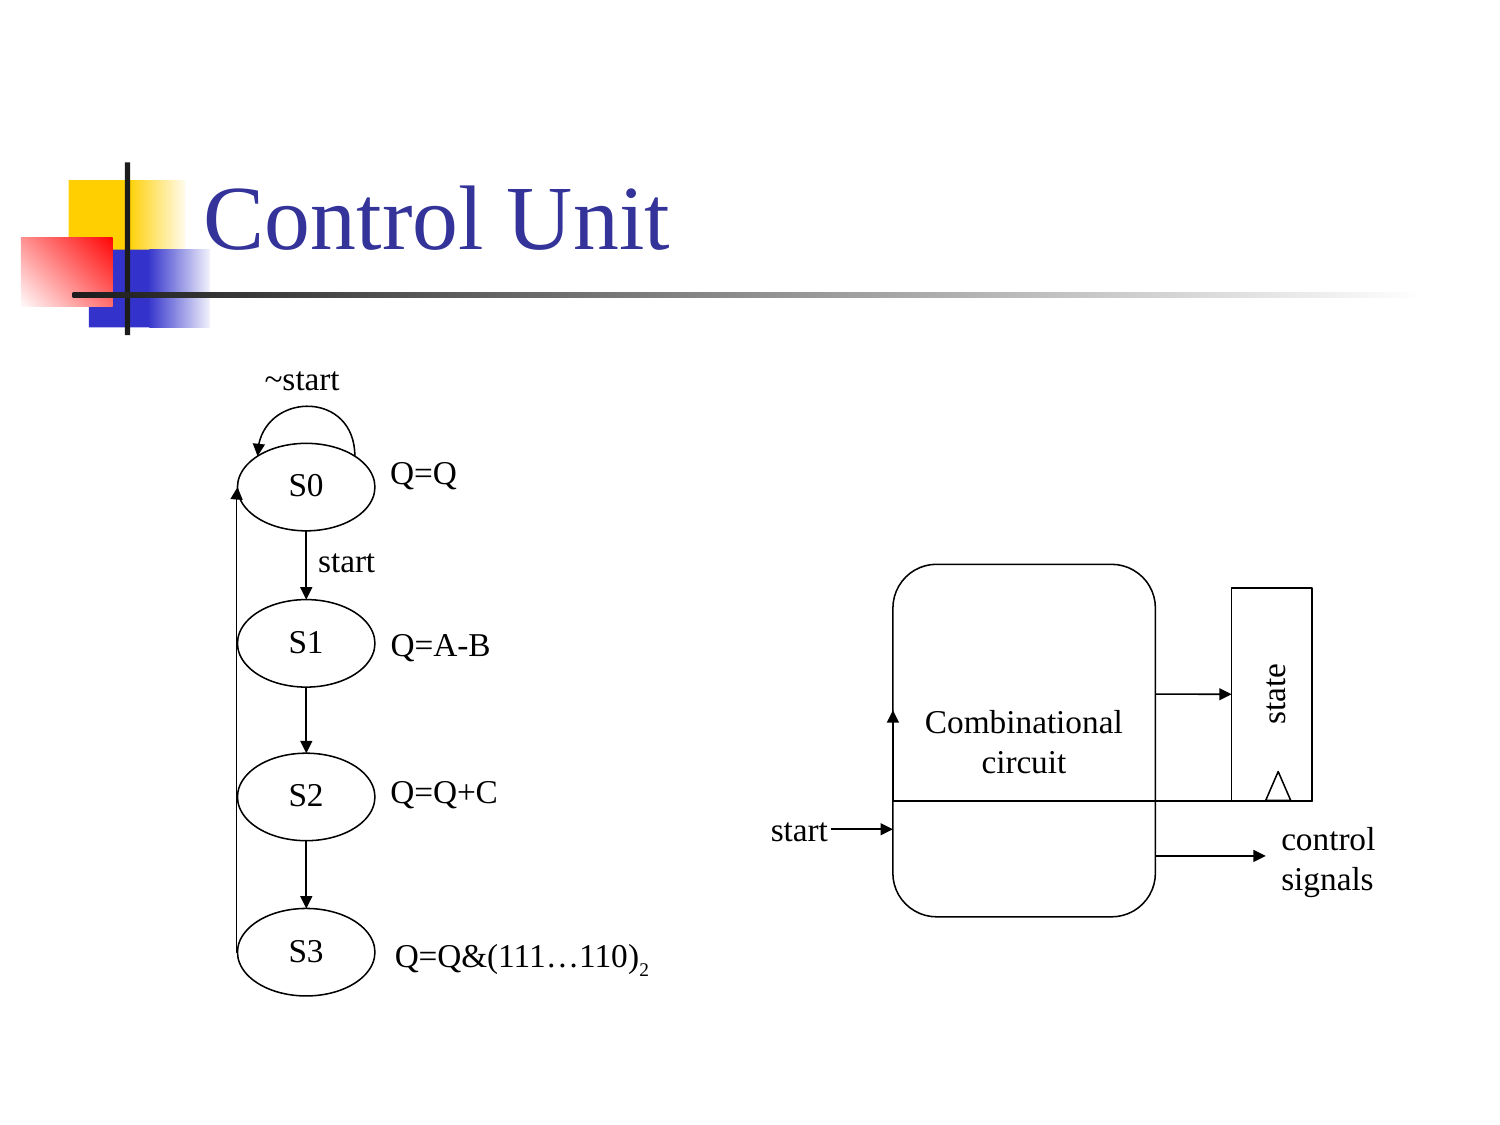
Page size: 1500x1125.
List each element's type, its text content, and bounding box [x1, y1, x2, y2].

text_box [237, 349, 670, 996]
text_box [755, 564, 1392, 917]
title Control Unit [188, 35, 1468, 275]
